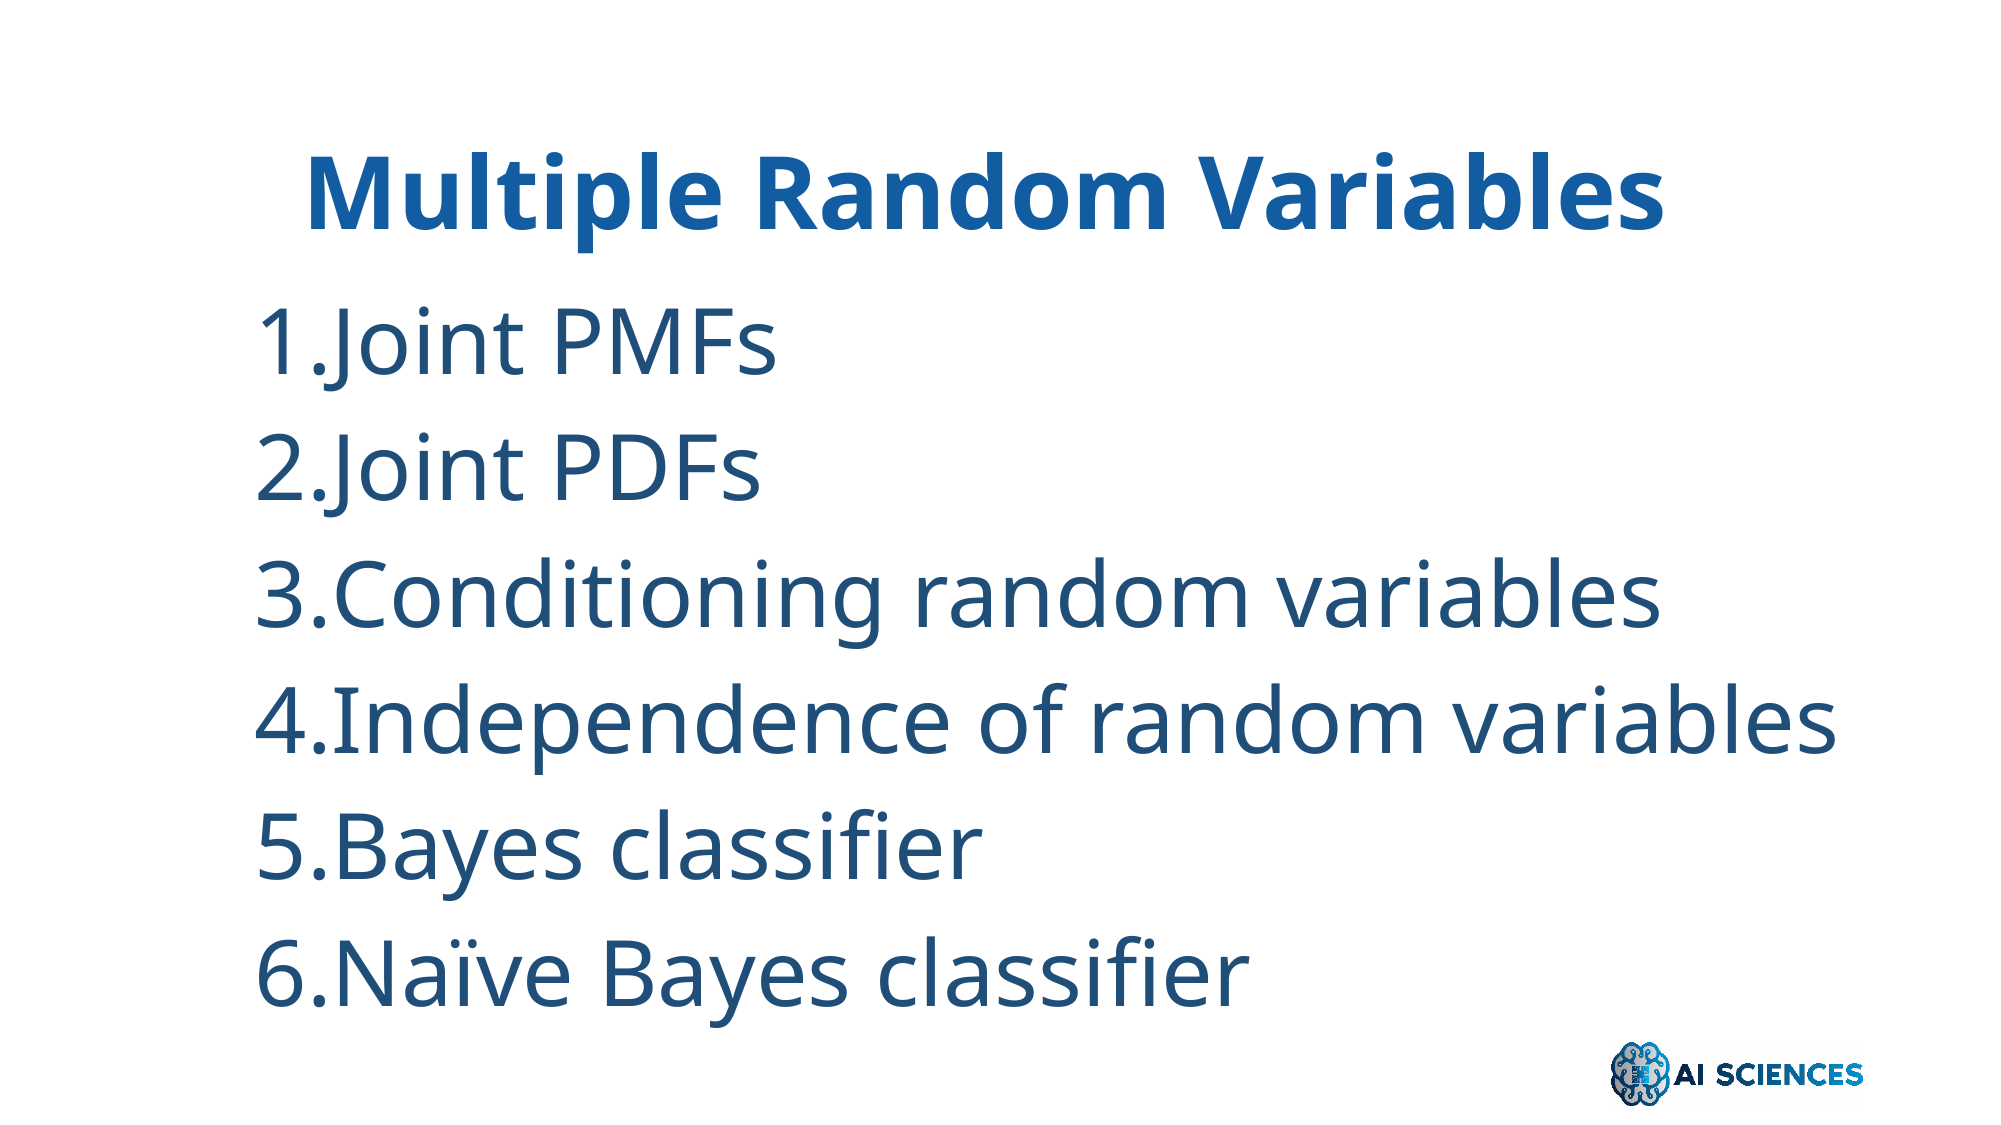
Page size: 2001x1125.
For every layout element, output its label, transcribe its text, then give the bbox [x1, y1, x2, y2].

text_box Multiple Random Variables [0, 109, 1985, 259]
text_box Joint PMFs Joint PDFs Conditioning random variables Independence of random variables Bayes classifier Naïve Bayes classifier [90, 258, 1942, 1033]
picture [1659, 1080, 1665, 1091]
picture [1644, 1047, 1656, 1058]
picture [1611, 1042, 1863, 1106]
picture [1853, 1068, 1863, 1074]
